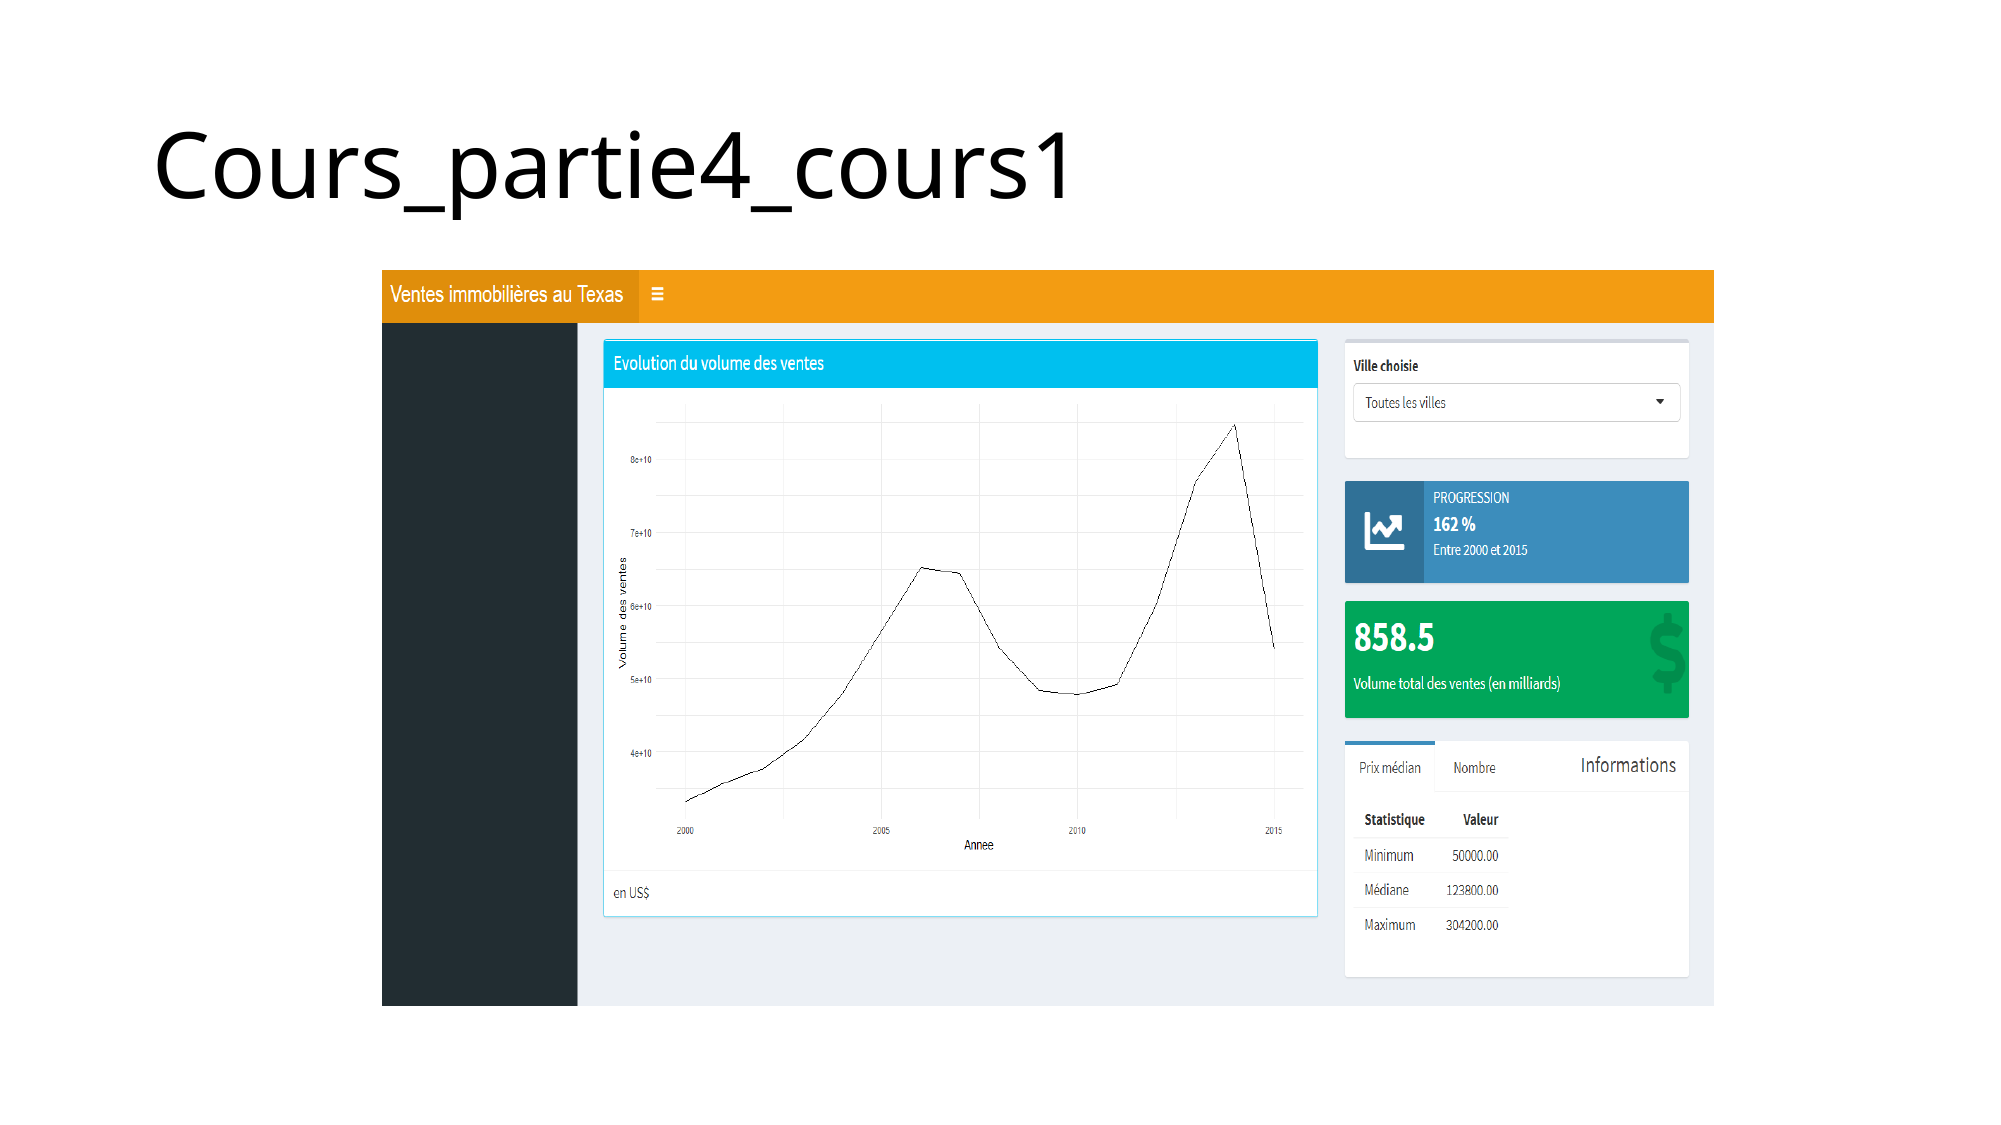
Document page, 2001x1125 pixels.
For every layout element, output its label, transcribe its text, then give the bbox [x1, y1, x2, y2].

picture [382, 270, 1714, 1006]
title Cours_partie4_cours1 [137, 59, 1863, 278]
